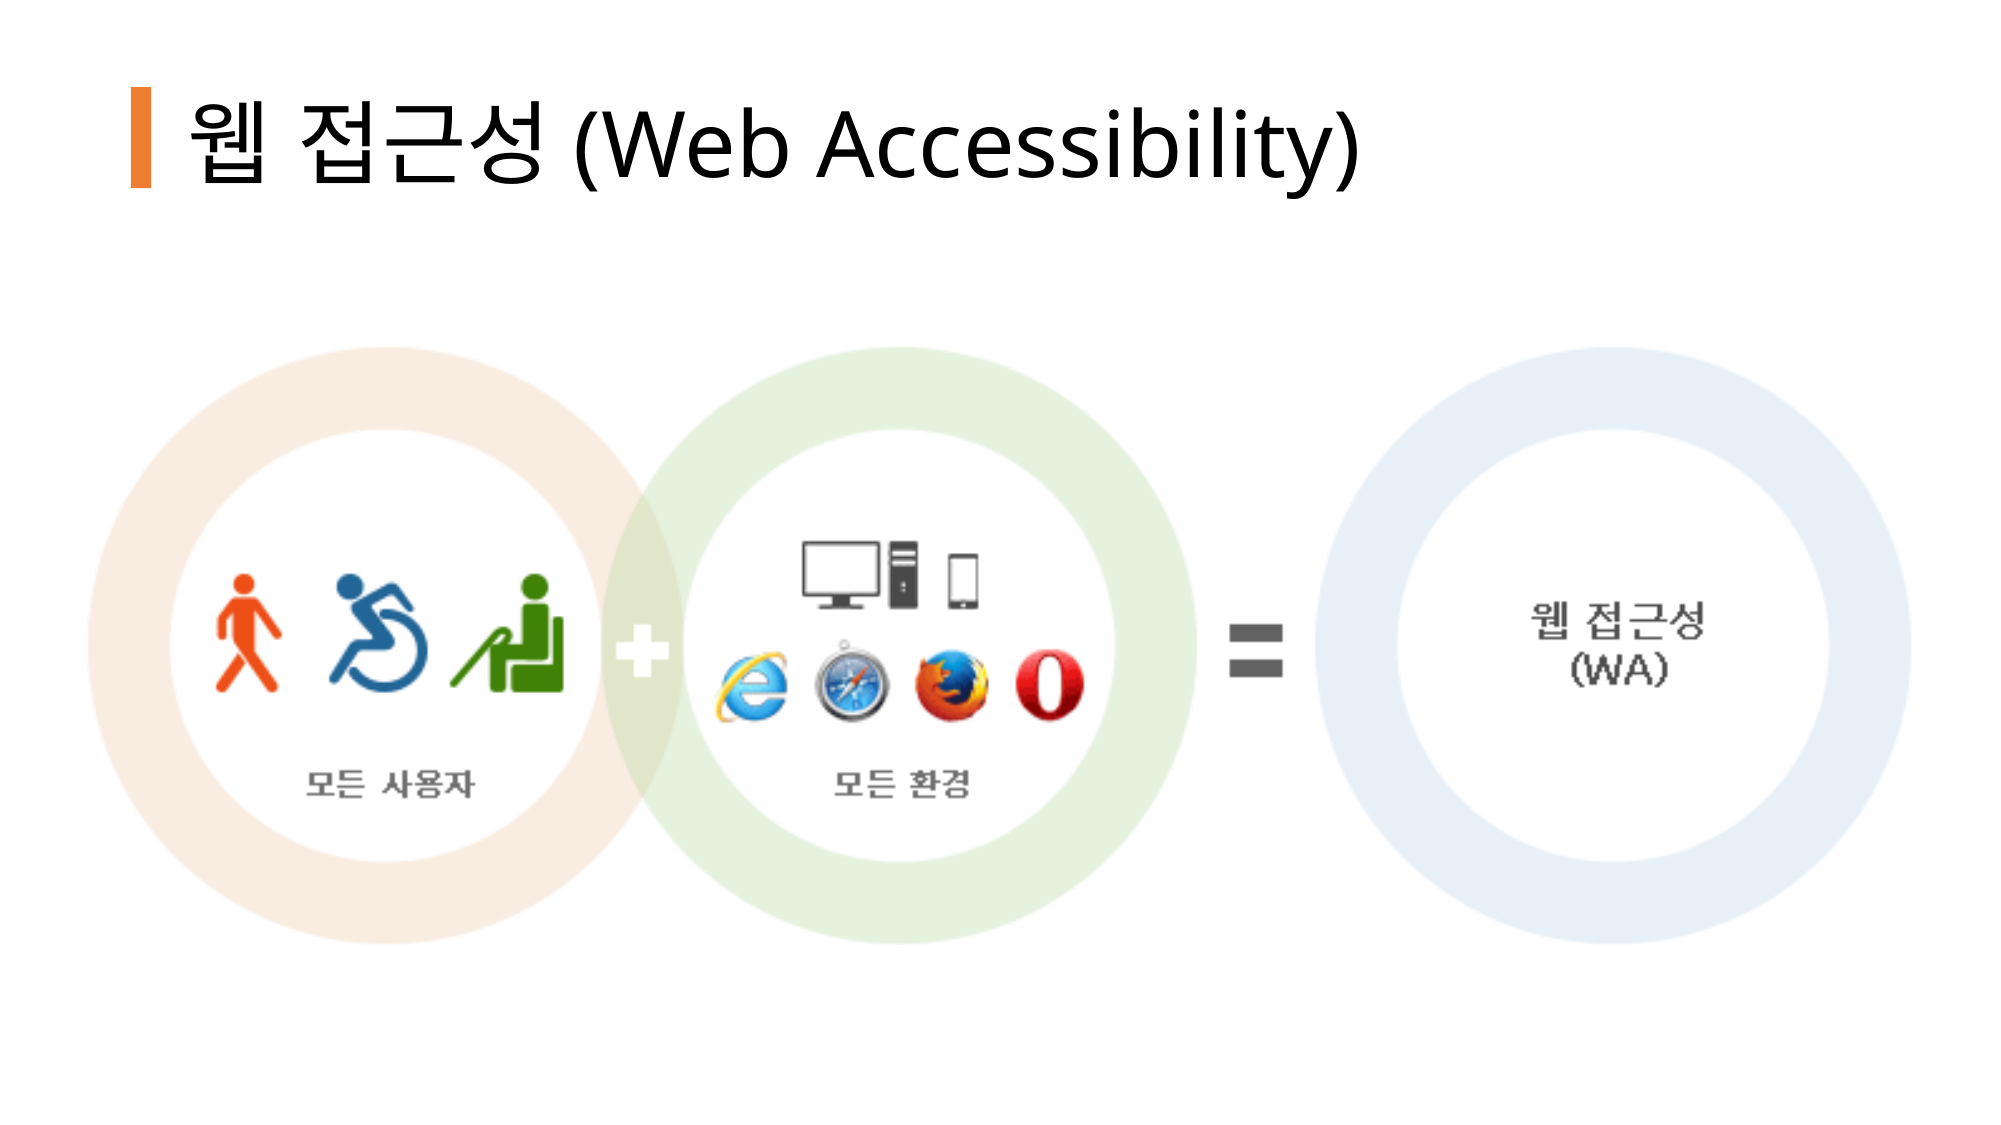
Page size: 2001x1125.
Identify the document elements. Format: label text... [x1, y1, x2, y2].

title 웹 접근성(Web Accessibility) [99, 39, 1825, 258]
picture [46, 343, 2000, 970]
text_box [130, 86, 152, 189]
